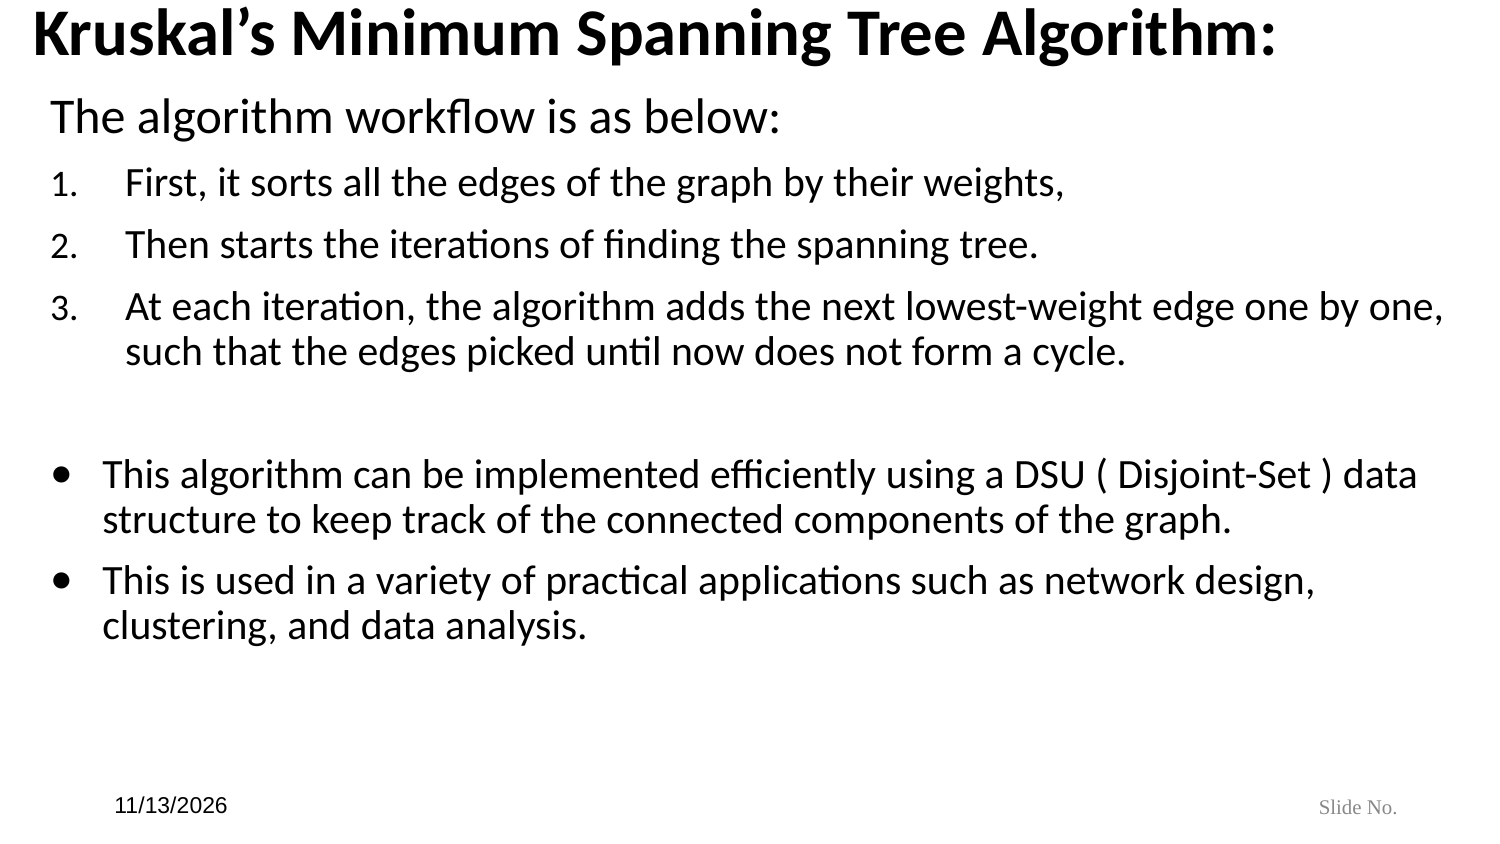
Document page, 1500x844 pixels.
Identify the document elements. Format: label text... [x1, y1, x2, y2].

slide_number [103, 782, 441, 827]
list The algorithm workflow is as below: First, it sorts all the edges of the graph by their weights, Then starts the iterations of finding the spanning tree. At each iteration, the algorithm adds the next lowest-weight edge one by one, such that the edges picked until now does not form a cycle. This algorithm can be implemented efficiently using a DSU ( Disjoint-Set ) data structure to keep track of the connected components of the graph. This is used in a variety of practical applications such as network design, clustering, and data analysis. [16, 84, 1477, 776]
title Kruskal’s Minimum Spanning Tree Algorithm: [21, 0, 1450, 76]
text_box Slide No. [1307, 782, 1477, 827]
